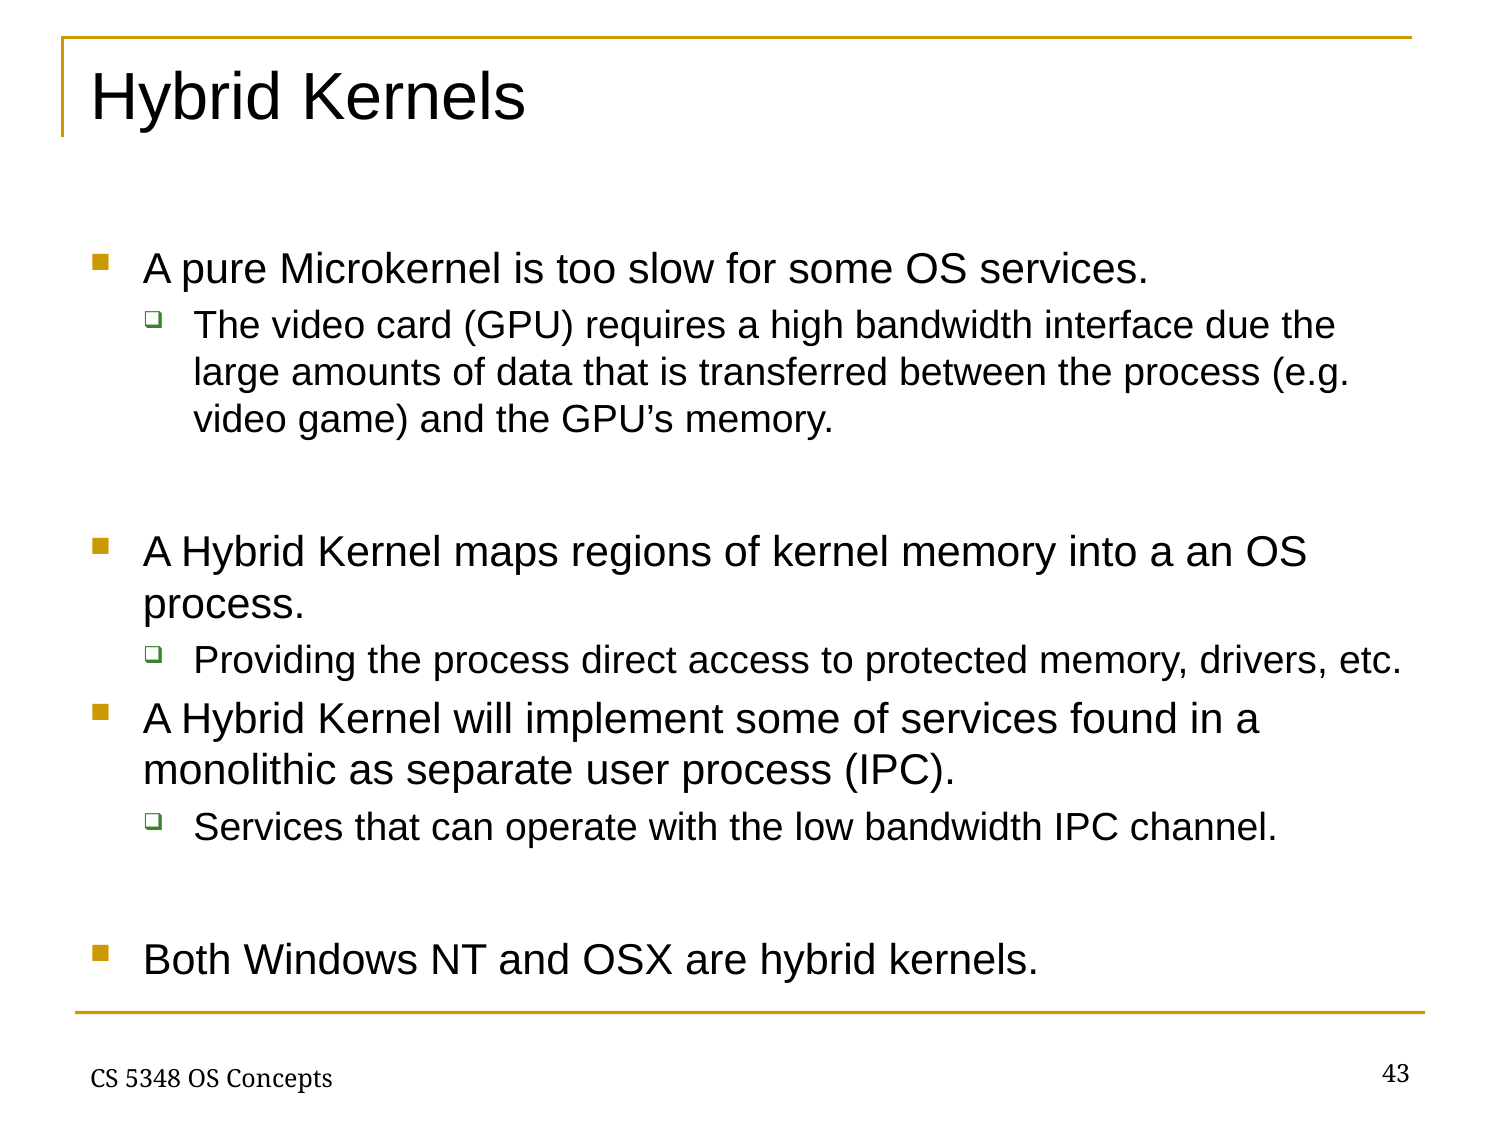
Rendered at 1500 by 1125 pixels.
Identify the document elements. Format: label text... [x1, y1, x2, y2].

title Hybrid Kernels [75, 45, 1425, 232]
list A pure Microkernel is too slow for some OS services. The video card (GPU) requires a high bandwidth interface due the large amounts of data that is transferred between the process (e.g. video game) and the GPU’s memory. A Hybrid Kernel maps regions of kernel memory into a an OS process. Providing the process direct access to protected memory, drivers, etc. A Hybrid Kernel will implement some of services found in a monolithic as separate user process (IPC). Services that can operate with the low bandwidth IPC channel. Both Windows NT and OSX are hybrid kernels. [75, 232, 1450, 1006]
slide_number 43 [1074, 1024, 1425, 1100]
slide_number CS 5348 OS Concepts [75, 1025, 475, 1100]
